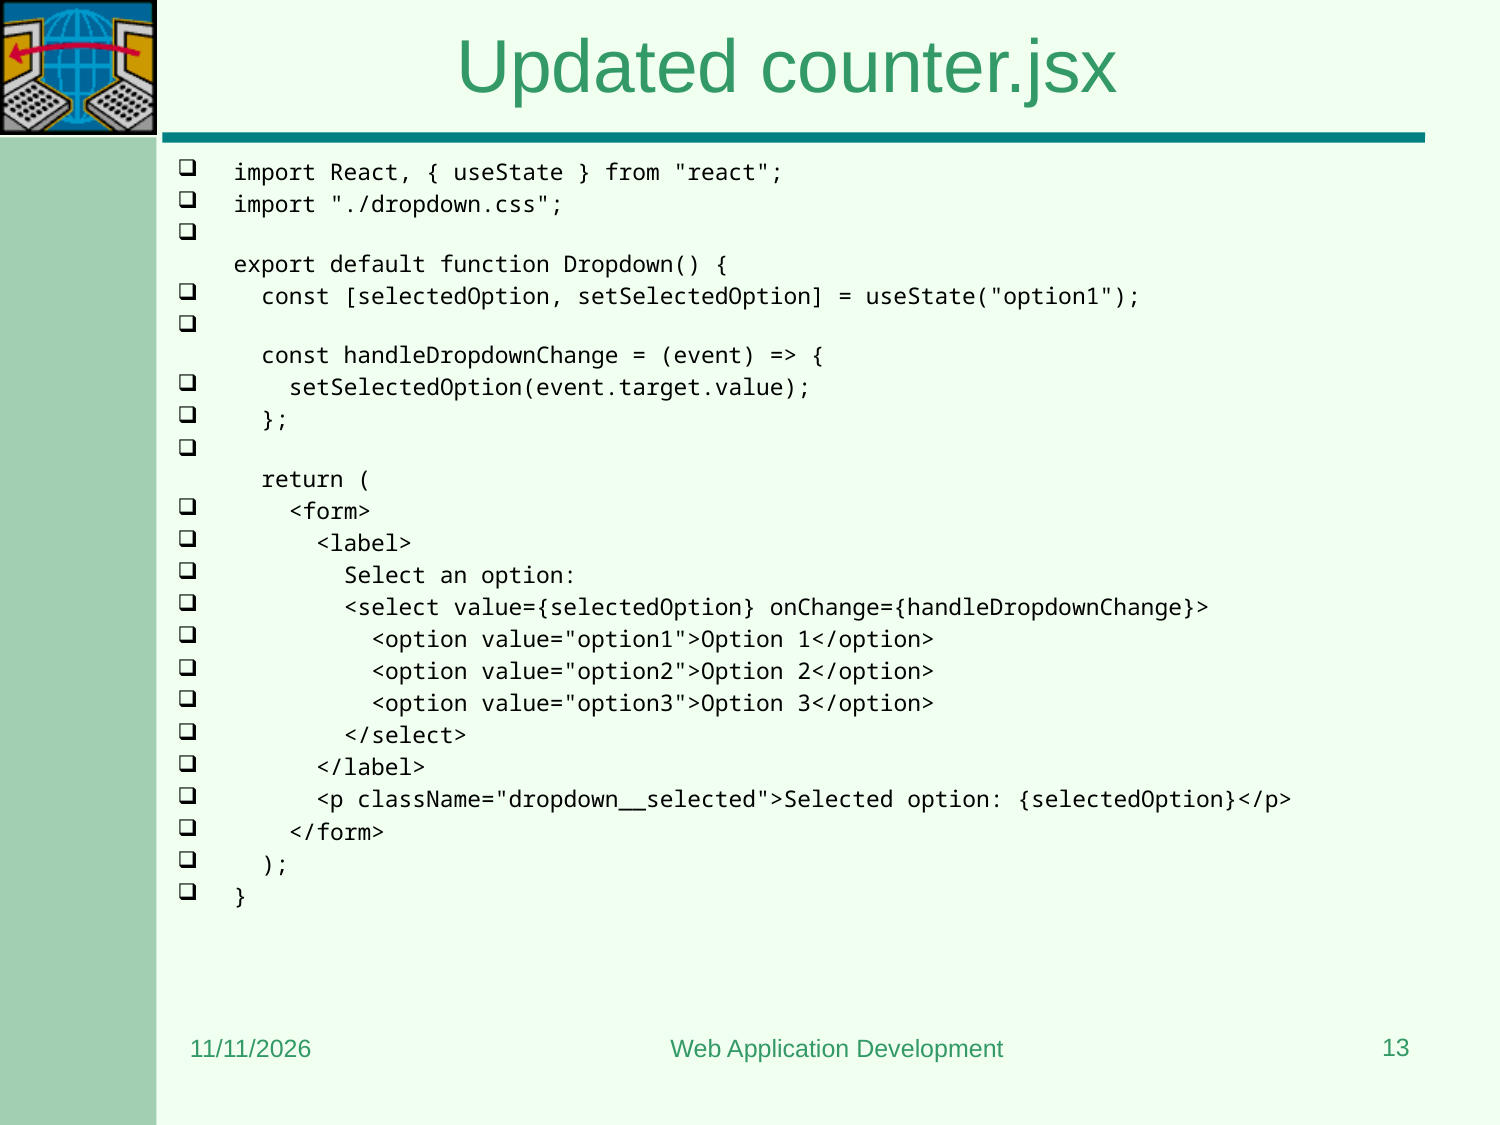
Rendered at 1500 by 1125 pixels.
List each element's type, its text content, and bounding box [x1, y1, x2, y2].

list import React, { useState } from "react"; import "./dropdown.css"; export default function Dropdown() { const [selectedOption, setSelectedOption] = useState("option1"); const handleDropdownChange = (event) => { setSelectedOption(event.target.value); }; return ( <form> <label> Select an option: <select value={selectedOption} onChange={handleDropdownChange}> <option value="option1">Option 1</option> <option value="option2">Option 2</option> <option value="option3">Option 3</option> </select> </label> <p className="dropdown__selected">Selected option: {selectedOption}</p> </form> ); } [162, 149, 1488, 1013]
title Updated counter.jsx [150, 0, 1425, 125]
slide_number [174, 1024, 438, 1104]
slide_number 13 [1237, 1024, 1426, 1103]
picture [0, 0, 157, 135]
footer Web Application Development [462, 1024, 1213, 1104]
